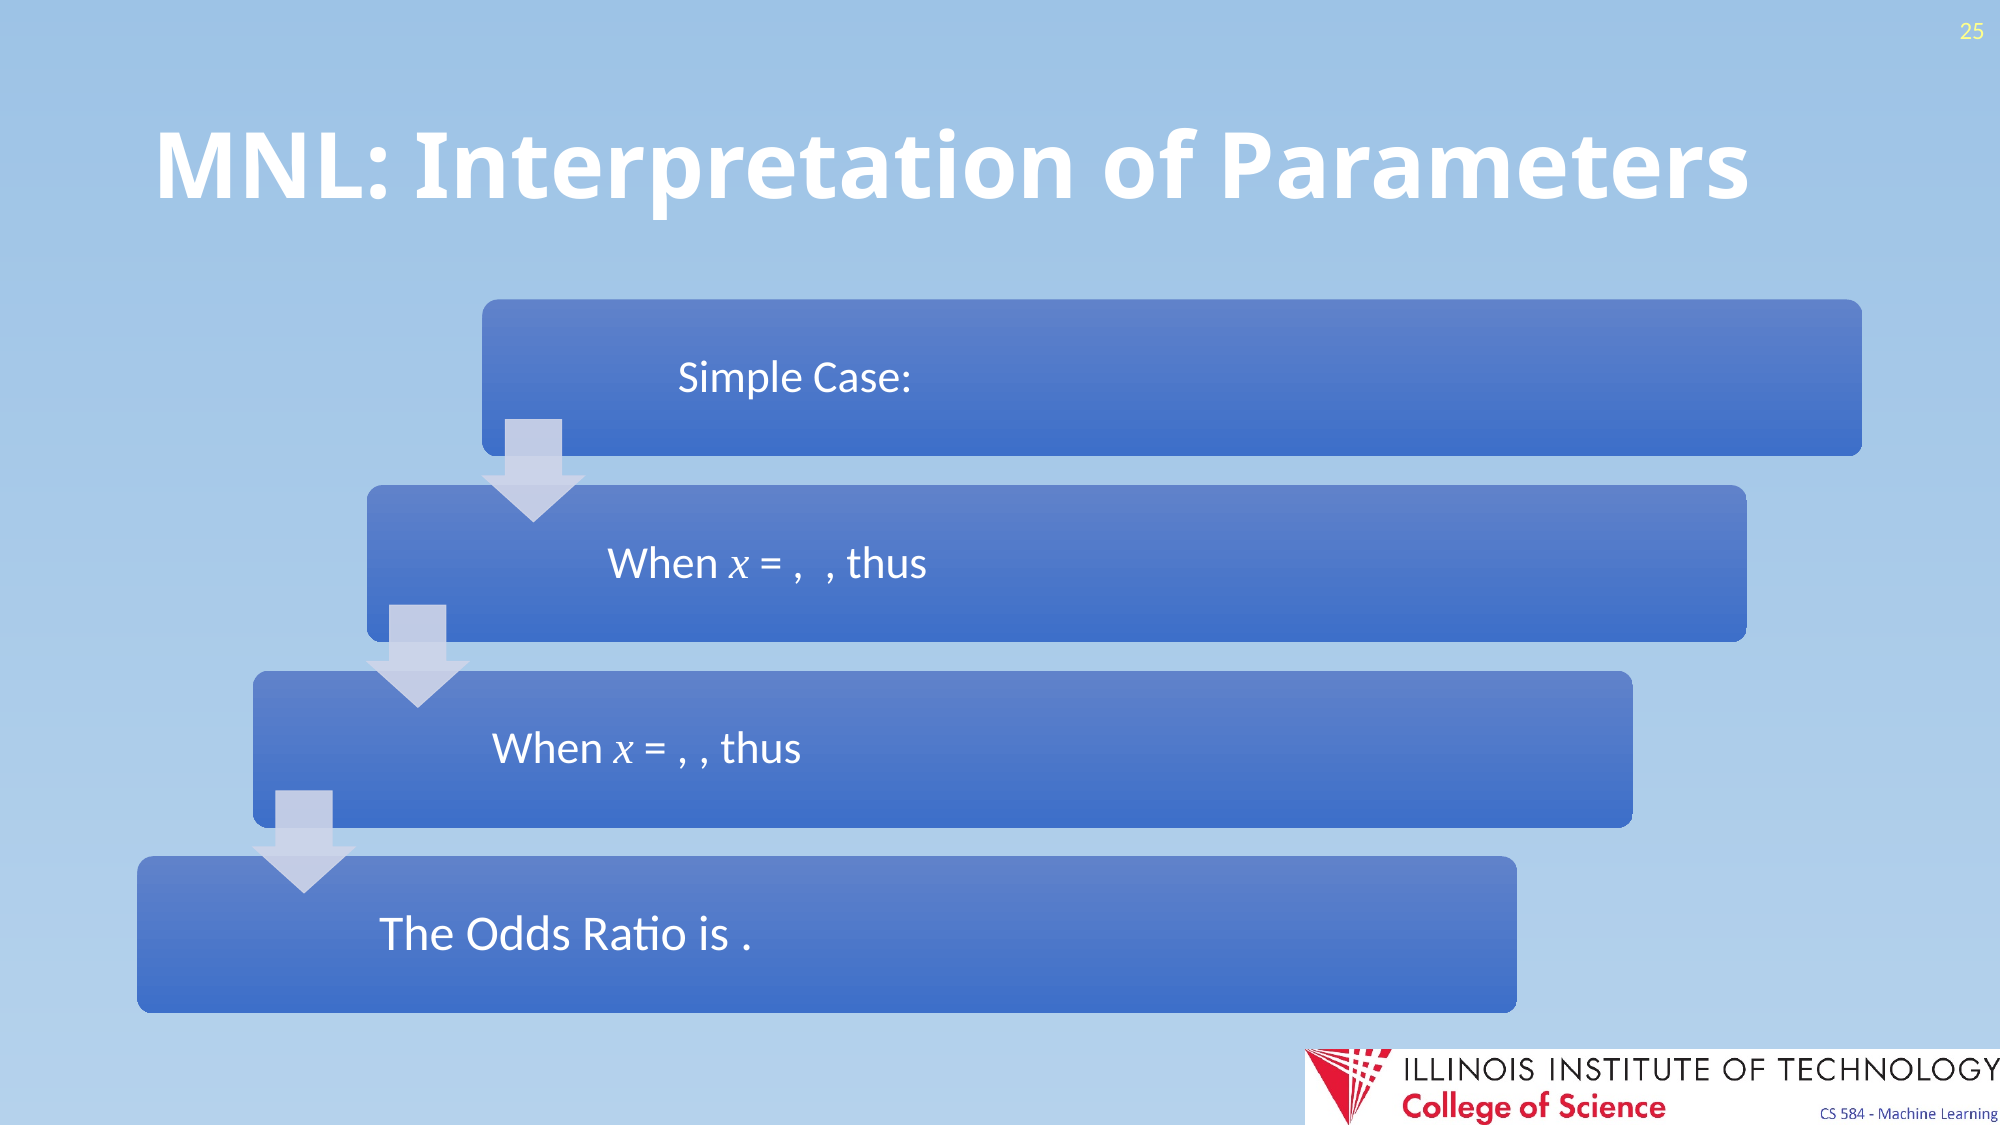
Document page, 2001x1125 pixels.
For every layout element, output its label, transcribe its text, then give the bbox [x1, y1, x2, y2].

picture [1305, 1049, 2000, 1125]
title MNL: Interpretation of Parameters [137, 59, 1863, 278]
slide_number 25 [1550, 0, 2000, 60]
